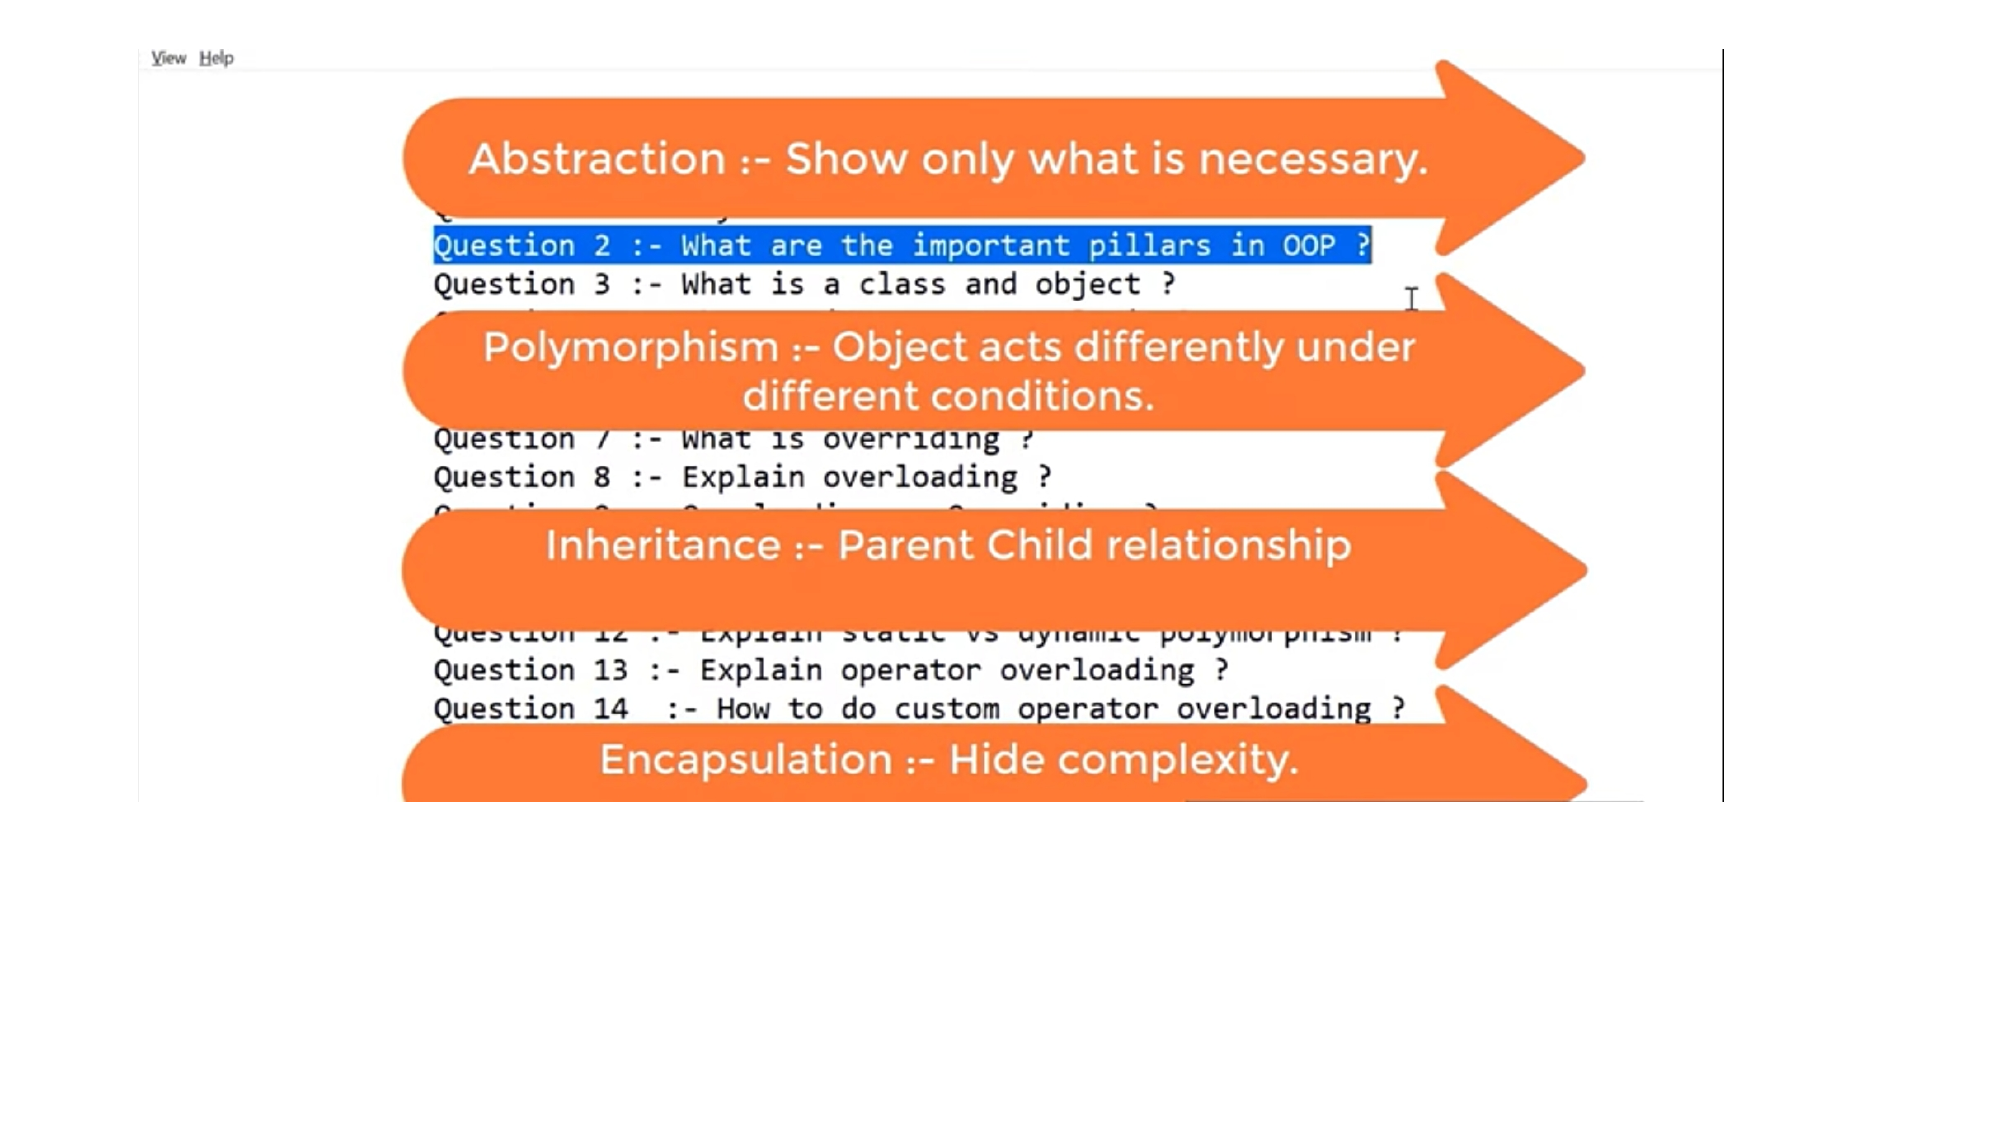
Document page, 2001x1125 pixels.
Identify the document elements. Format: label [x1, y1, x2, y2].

picture [138, 49, 1724, 802]
